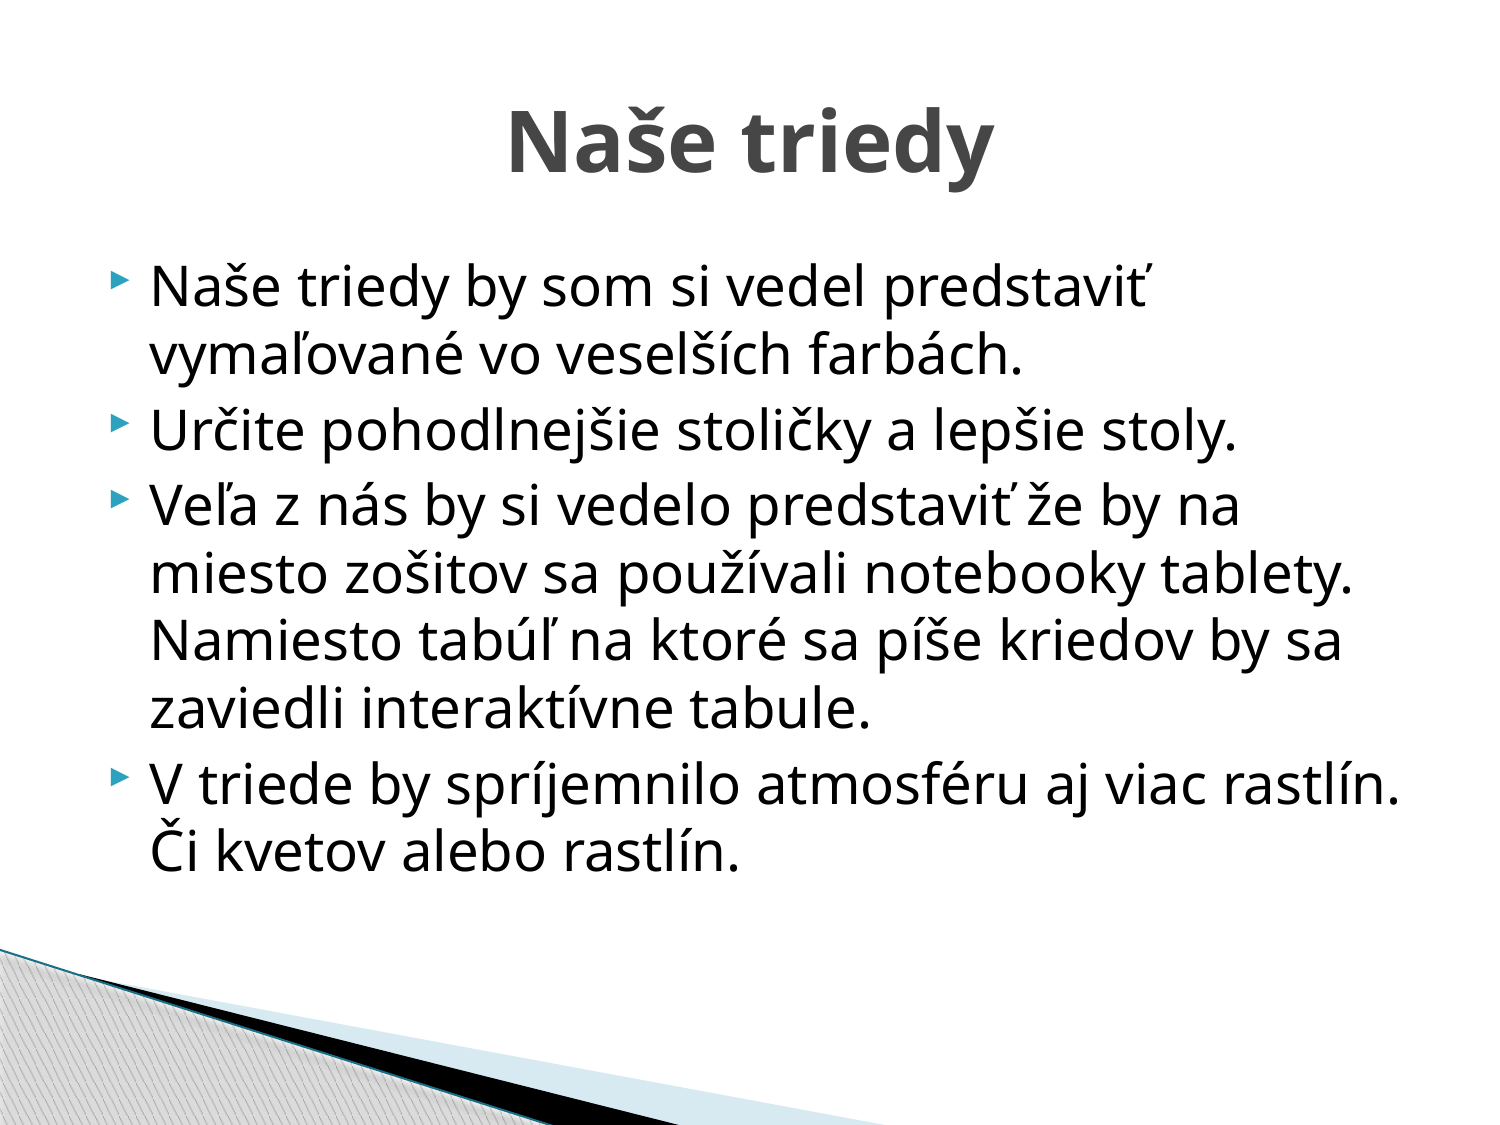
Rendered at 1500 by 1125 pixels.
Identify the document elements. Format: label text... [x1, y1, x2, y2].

title Naše triedy [75, 45, 1425, 233]
list Naše triedy by som si vedel predstaviť vymaľované vo veselších farbách. Určite pohodlnejšie stoličky a lepšie stoly. Veľa z nás by si vedelo predstaviť že by na miesto zošitov sa používali notebooky tablety. Namiesto tabúľ na ktoré sa píše kriedov by sa zaviedli interaktívne tabule. V triede by spríjemnilo atmosféru aj viac rastlín. Či kvetov alebo rastlín. [75, 243, 1425, 986]
